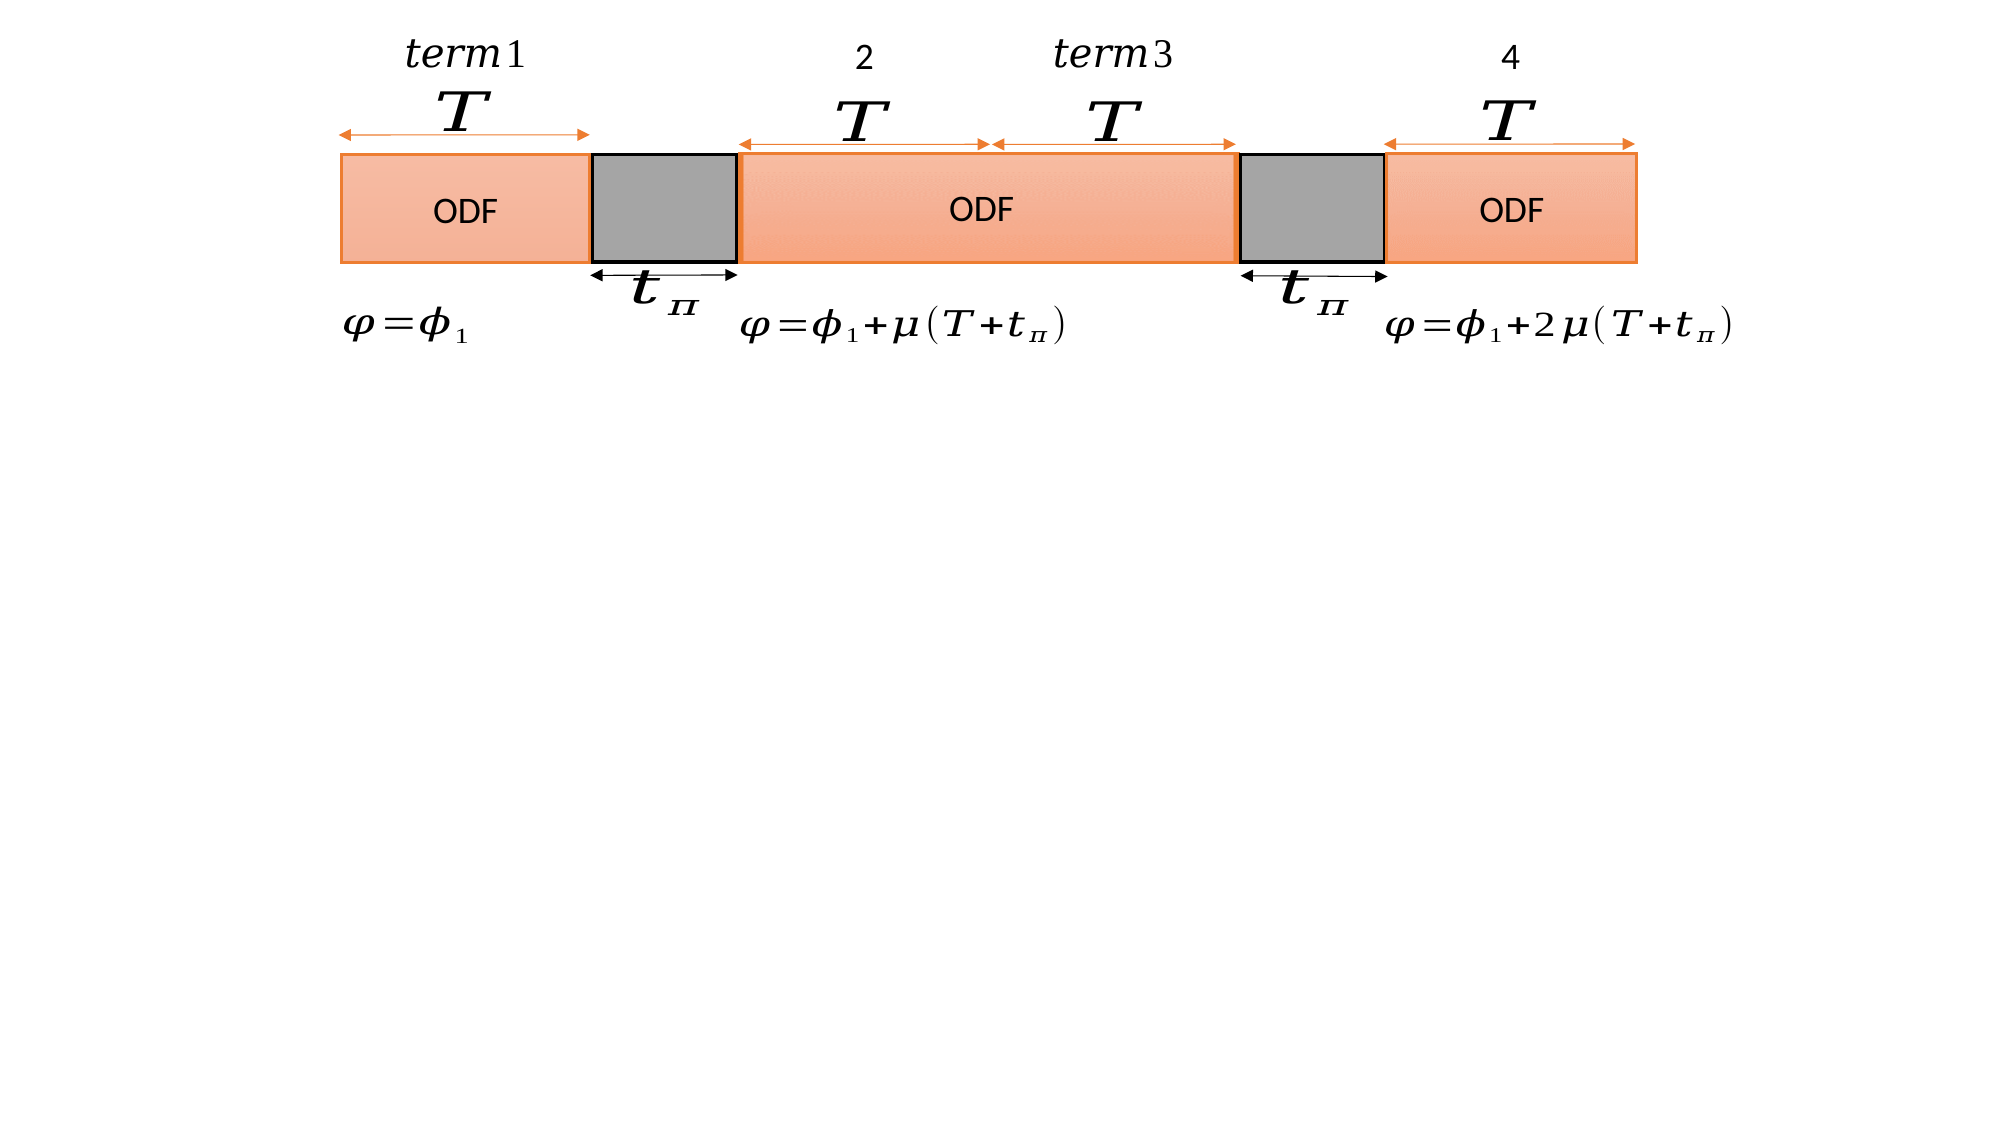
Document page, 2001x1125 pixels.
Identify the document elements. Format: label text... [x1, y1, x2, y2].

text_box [1385, 152, 1638, 264]
picture [738, 152, 1240, 264]
text_box ODF [341, 154, 590, 263]
